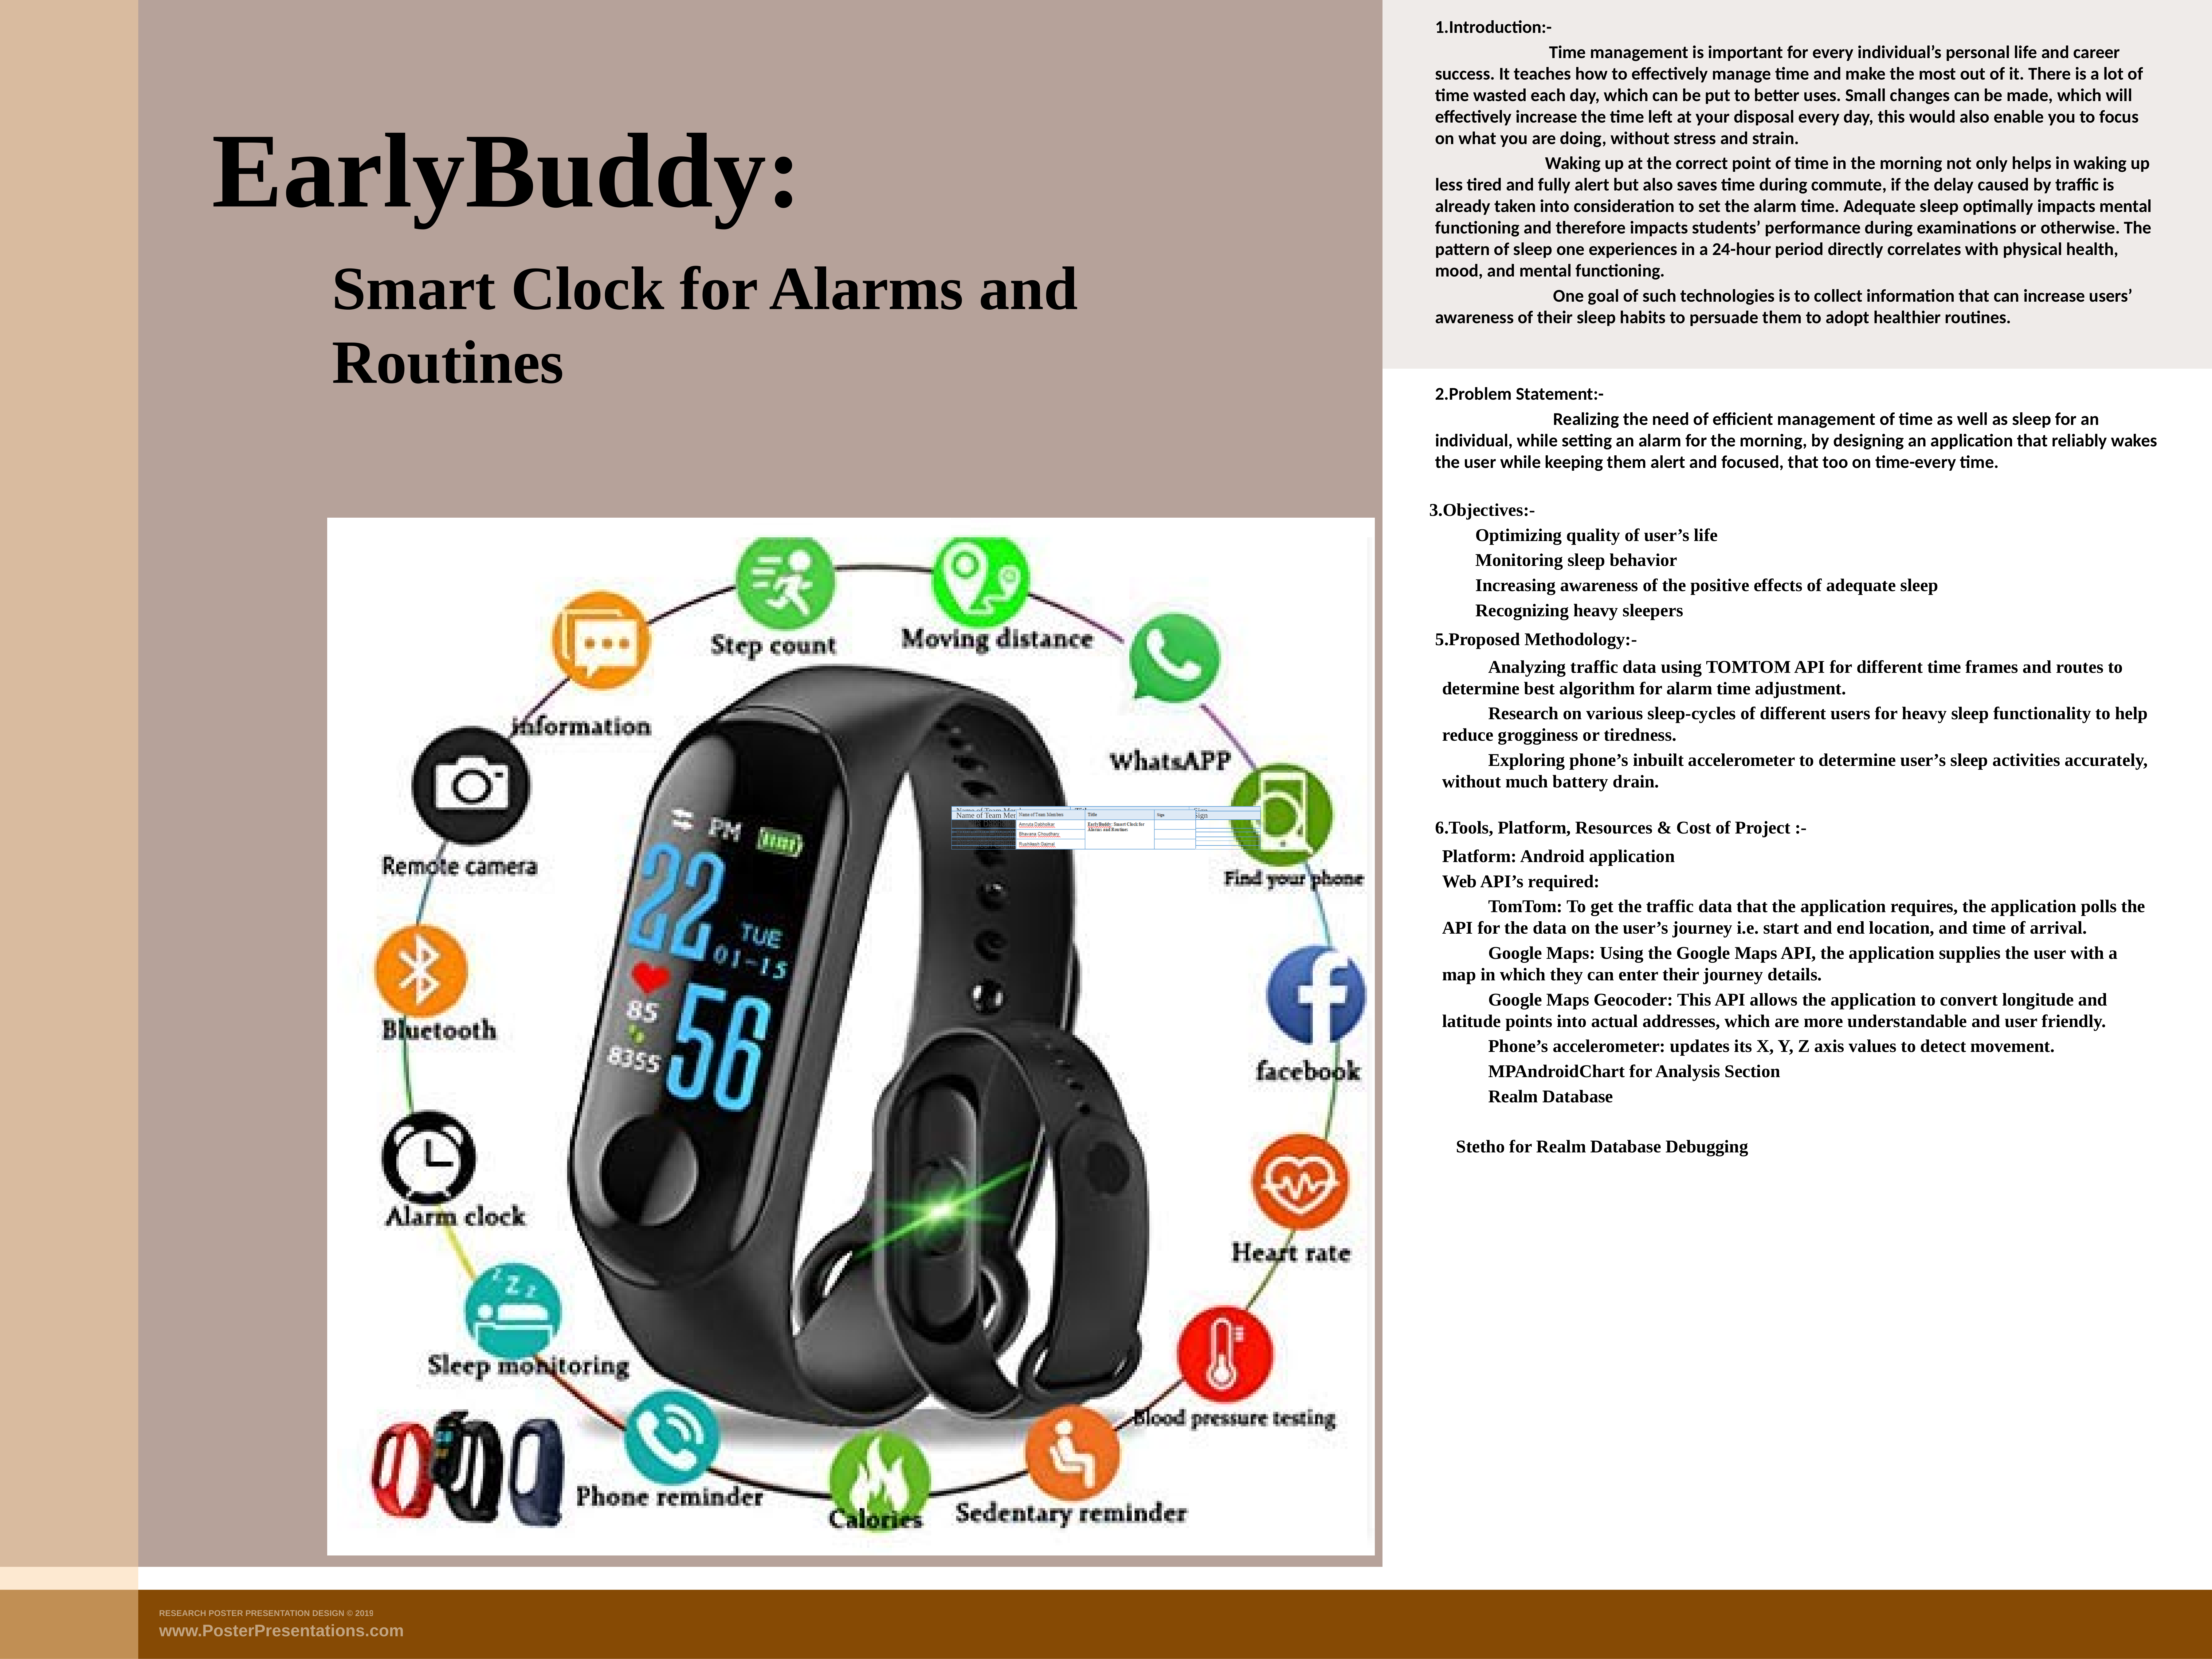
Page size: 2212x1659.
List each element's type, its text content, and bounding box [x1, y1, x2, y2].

list 1.Introduction:- Time management is important for every individual’s personal life and career success. It teaches how to effectively manage time and make the most out of it. There is a lot of time wasted each day, which can be put to better uses. Small changes can be made, which will effectively increase the time left at your disposal every day, this would also enable you to focus on what you are doing, without stress and strain. Waking up at the correct point of time in the morning not only helps in waking up less tired and fully alert but also saves time during commute, if the delay caused by traffic is already taken into consideration to set the alarm time. Adequate sleep optimally impacts mental functioning and therefore impacts students’ performance during examinations or otherwise. The pattern of sleep one experiences in a 24-hour period directly correlates with physical health, mood, and mental functioning. One goal of such technologies is to collect information that can increase users’ awareness of their sleep habits to persuade them to adopt healthier routines. [1430, 13, 2166, 196]
list Analyzing traffic data using TOMTOM API for different time frames and routes to determine best algorithm for alarm time adjustment. Research on various sleep-cycles of different users for heavy sleep functionality to help reduce grogginess or tiredness. Exploring phone’s inbuilt accelerometer to determine user’s sleep activities accurately, without much battery drain. [1430, 658, 2166, 692]
list Platform: Android application Web API’s required: TomTom: To get the traffic data that the application requires, the application polls the API for the data on the user’s journey i.e. start and end location, and time of arrival. Google Maps: Using the Google Maps API, the application supplies the user with a map in which they can enter their journey details. Google Maps Geocoder: This API allows the application to convert longitude and latitude points into actual addresses, which are more understandable and user friendly. Phone’s accelerometer: updates its X, Y, Z axis values to detect movement. MPAndroidChart for Analysis Section Realm Database Stetho for Realm Database Debugging [1430, 833, 2166, 881]
list 6.Tools, Platform, Resources & Cost of Project :- [1430, 806, 2166, 833]
list 3.Objectives:- Optimizing quality of user’s life Monitoring sleep behavior Increasing awareness of the positive effects of adequate sleep Recognizing heavy sleepers [1425, 496, 2160, 593]
list EarlyBuddy: [207, 98, 1106, 231]
picture [327, 518, 1375, 1555]
list Smart Clock for Alarms and Routines [327, 245, 1226, 488]
list 5.Proposed Methodology:- [1430, 618, 2166, 658]
list 2.Problem Statement:- Realizing the need of efficient management of time as well as sleep for an individual, while setting an alarm for the morning, by designing an application that reliably wakes the user while keeping them alert and focused, that too on time-every time. [1430, 379, 2166, 496]
